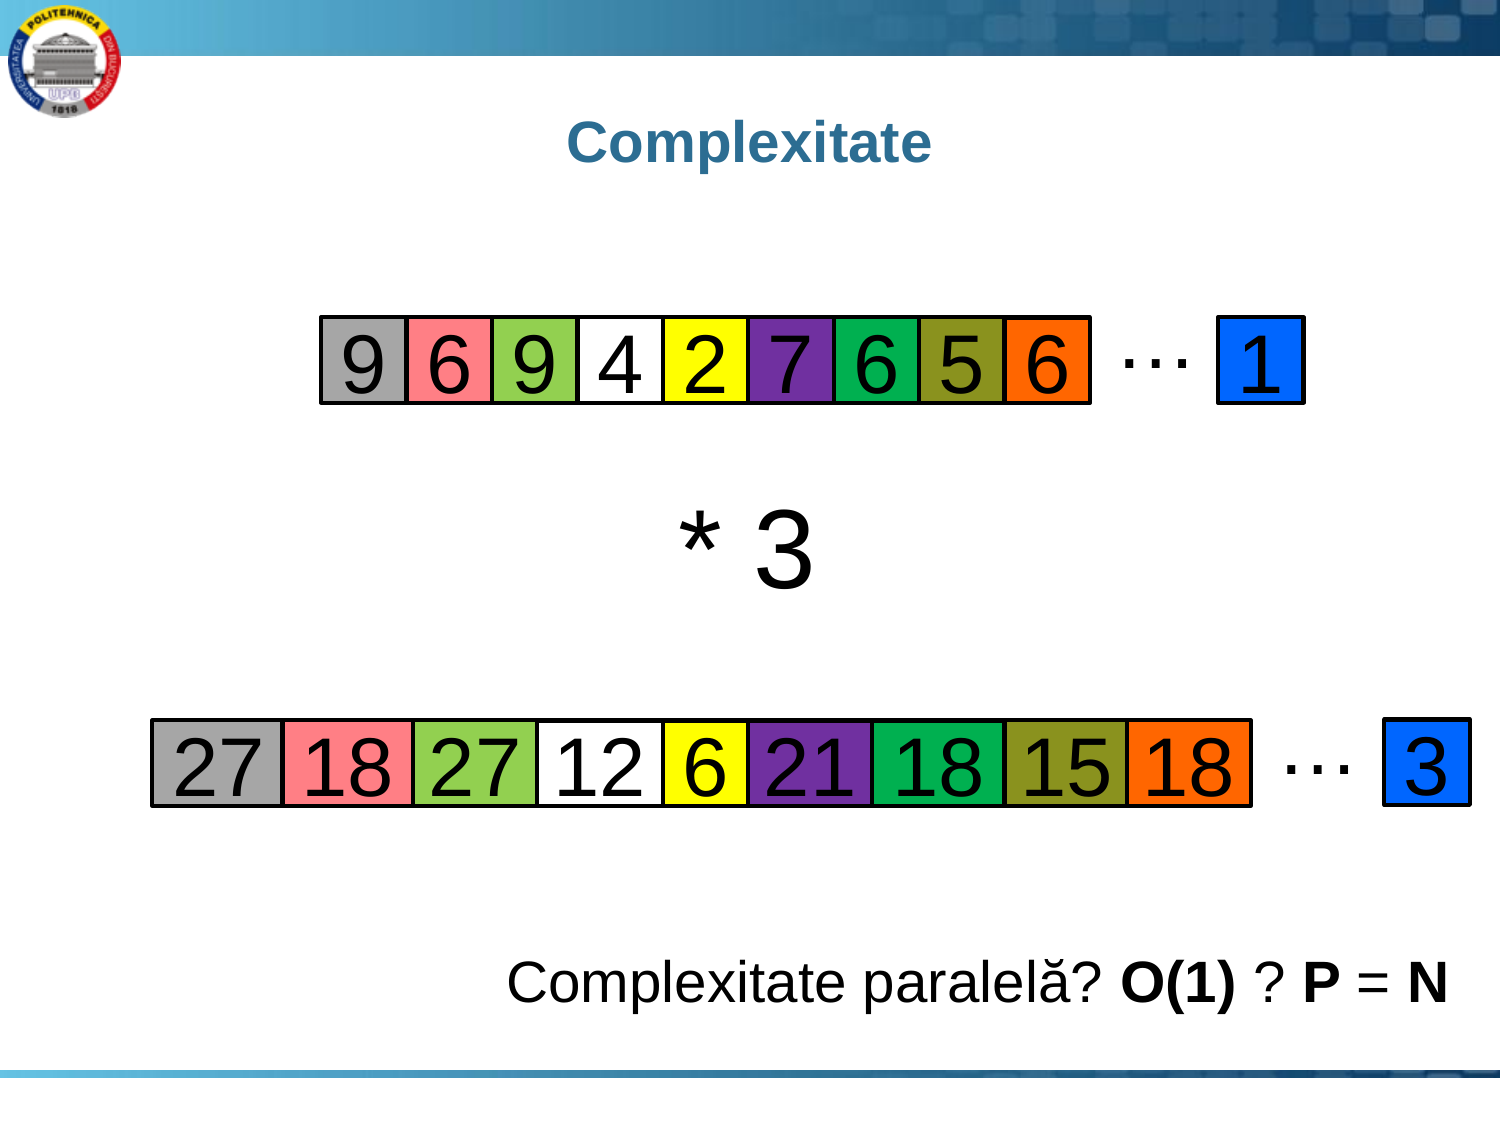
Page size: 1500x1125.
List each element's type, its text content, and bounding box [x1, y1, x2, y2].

text_box … [1099, 278, 1213, 393]
text_box 6 [832, 315, 917, 405]
text_box 27 [150, 718, 280, 808]
text_box * 3 [663, 469, 831, 619]
text_box 6 [661, 718, 746, 808]
text_box 18 [280, 718, 411, 808]
text_box 18 [1125, 718, 1253, 808]
text_box 21 [746, 718, 870, 808]
text_box 12 [535, 718, 661, 808]
picture [0, 0, 1500, 118]
text_box 2 [661, 315, 746, 405]
title Complexitate [51, 102, 1449, 178]
text_box 15 [1002, 718, 1126, 808]
text_box 9 [490, 315, 575, 405]
text_box 27 [411, 718, 535, 808]
text_box 6 [404, 315, 490, 405]
picture [0, 1070, 1500, 1078]
text_box 5 [917, 315, 1002, 405]
text_box 6 [1002, 315, 1092, 405]
text_box Complexitate paralelă? O(1) ? P = N [491, 937, 1465, 1022]
text_box 1 [1216, 315, 1306, 405]
text_box 3 [1382, 717, 1472, 807]
text_box 9 [319, 315, 404, 405]
text_box 18 [870, 718, 1002, 808]
text_box … [1261, 683, 1375, 799]
text_box 7 [746, 315, 832, 405]
text_box 4 [575, 315, 661, 405]
